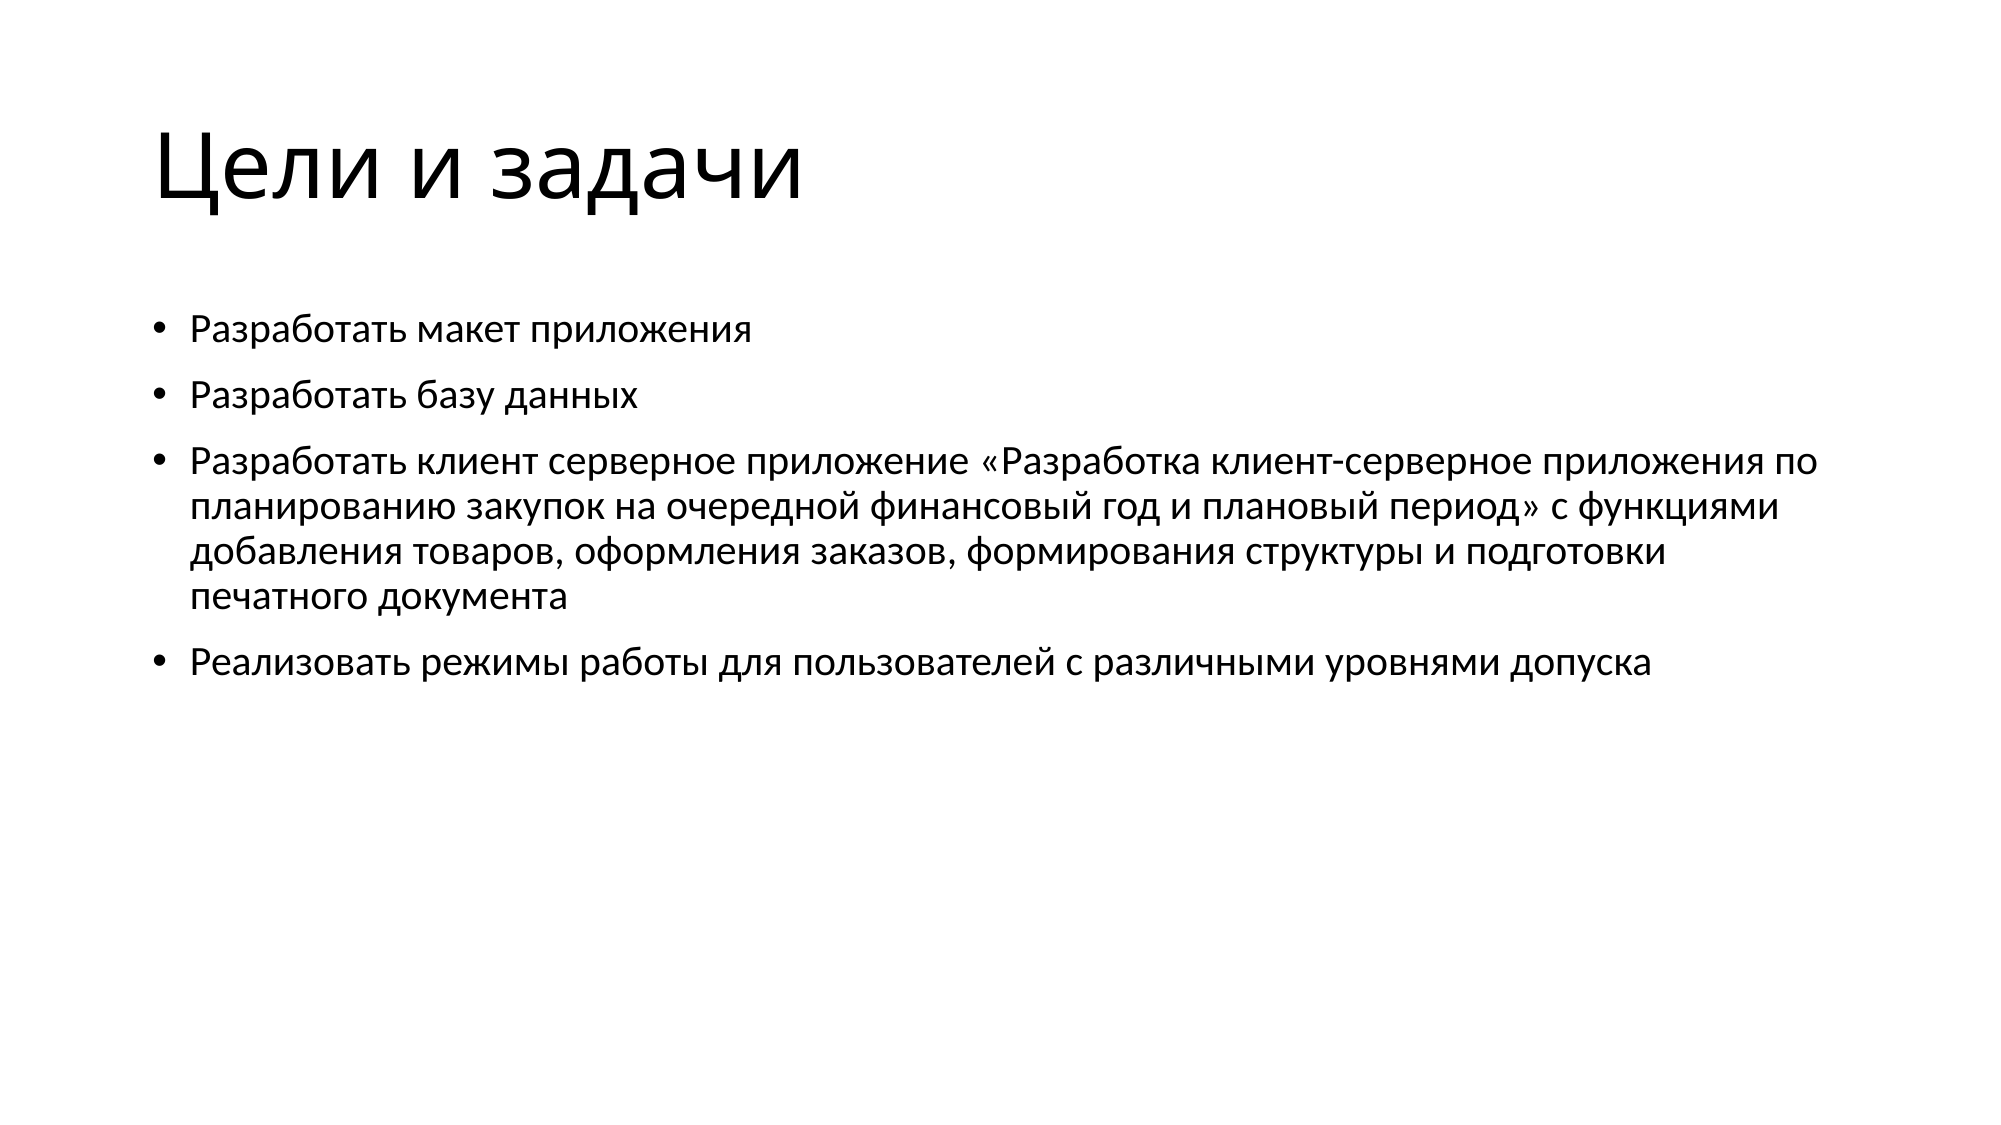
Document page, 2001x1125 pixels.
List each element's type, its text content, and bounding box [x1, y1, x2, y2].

list Разработать макет приложения Разработать базу данных Разработать клиент серверное приложение «Разработка клиент-серверное приложения по планированию закупок на очередной финансовый год и плановый период» с функциями добавления товаров, оформления заказов, формирования структуры и подготовки печатного документа Реализовать режимы работы для пользователей с различными уровнями допуска [137, 299, 1863, 1014]
title Цели и задачи [137, 59, 1863, 278]
